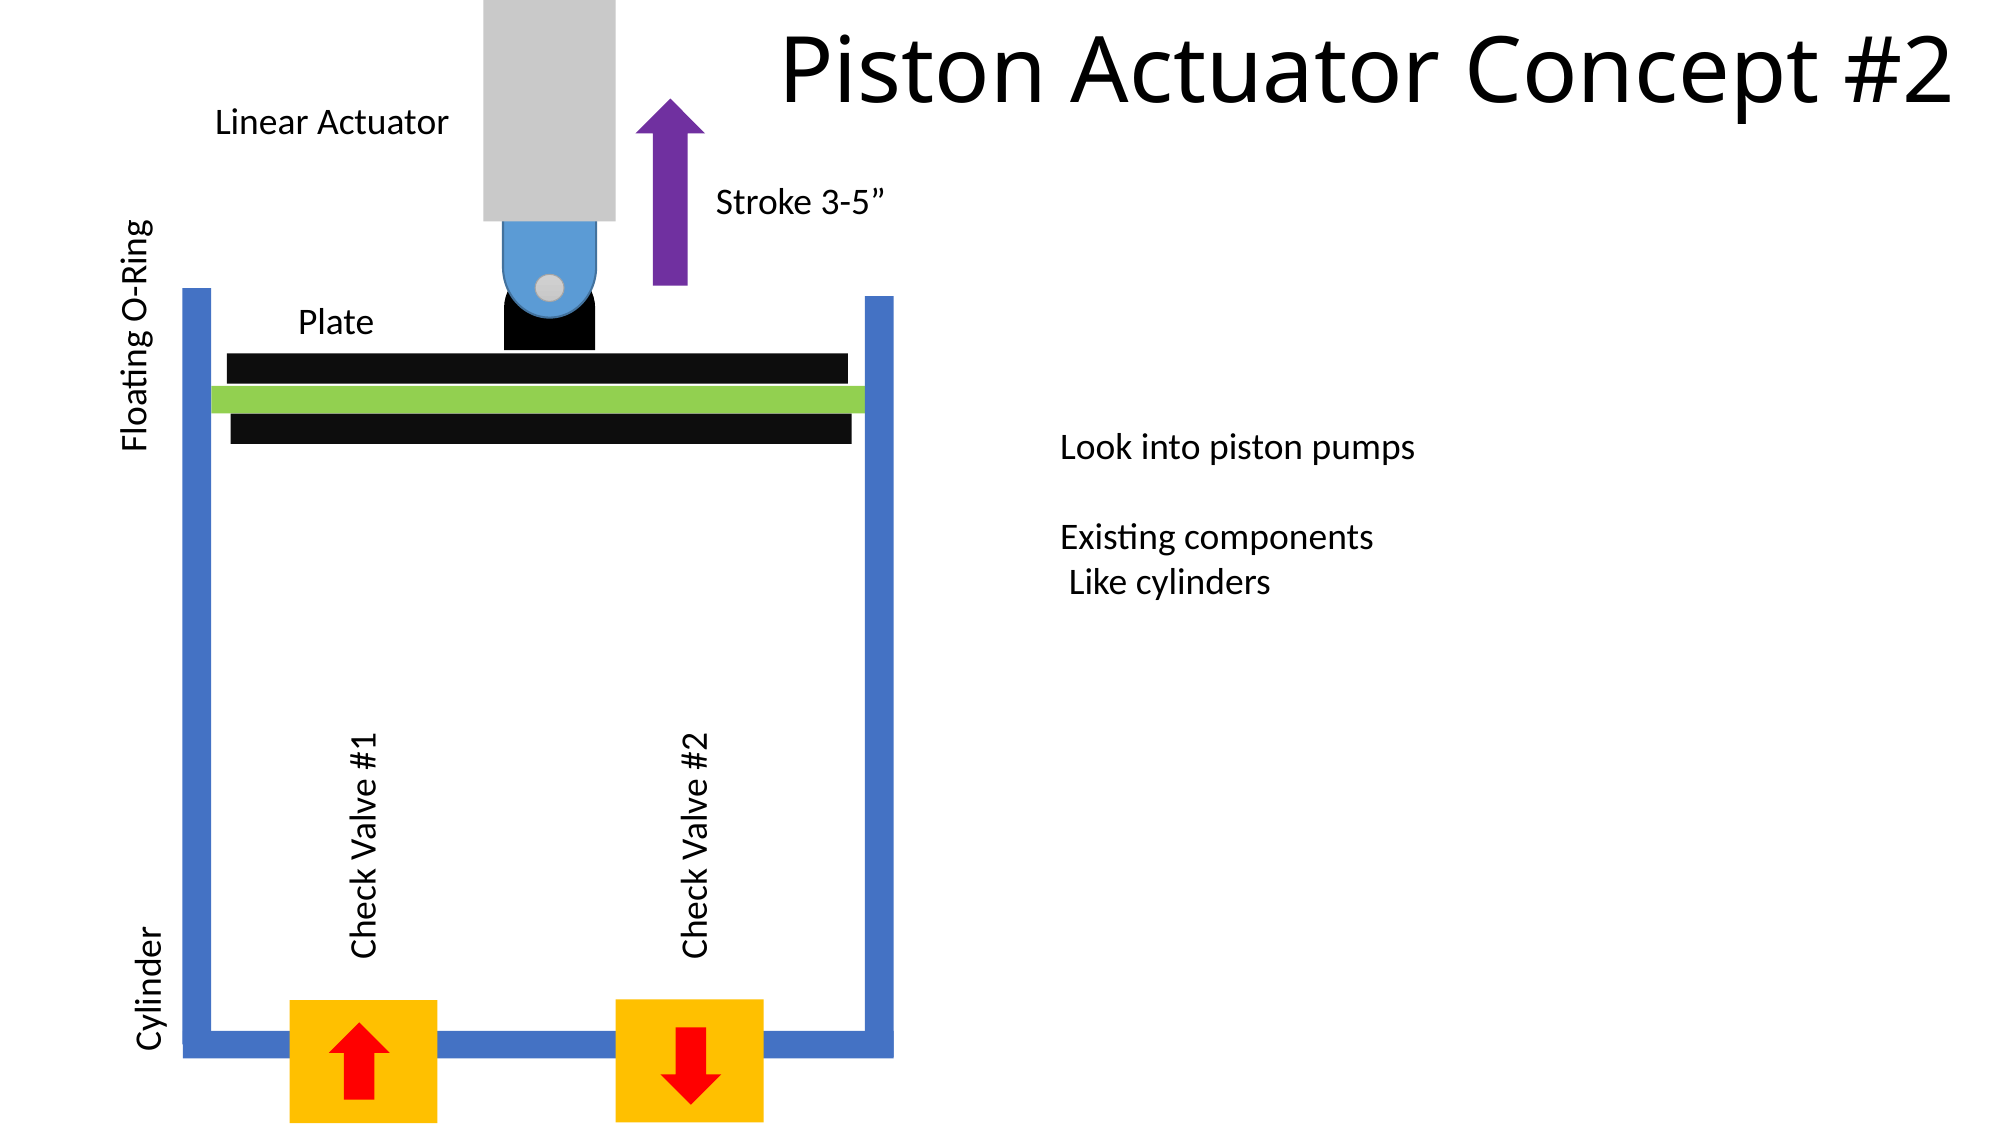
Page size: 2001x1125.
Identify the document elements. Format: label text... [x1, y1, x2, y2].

text_box [615, 998, 765, 1123]
text_box [482, 0, 617, 222]
text_box [226, 352, 849, 385]
text_box Cylinder [115, 748, 176, 1067]
text_box Linear Actuator [200, 89, 518, 150]
text_box [289, 999, 439, 1124]
text_box [182, 1030, 289, 1059]
text_box [326, 1020, 393, 1101]
title Piston Actuator Concept #2 [763, 0, 2000, 182]
text_box [230, 413, 853, 445]
text_box [212, 385, 864, 414]
text_box [765, 1030, 895, 1059]
text_box [864, 295, 895, 1030]
text_box Look into piston pumps Existing components Like cylinders [1045, 414, 1496, 610]
text_box [632, 97, 708, 287]
text_box [657, 1026, 724, 1107]
text_box [439, 1030, 615, 1059]
text_box Stroke 3-5” [700, 169, 1019, 229]
text_box [501, 222, 598, 289]
text_box Check Valve #1 [330, 656, 391, 975]
text_box [181, 287, 212, 1045]
text_box Plate [283, 289, 601, 350]
text_box [534, 273, 565, 289]
text_box Check Valve #2 [661, 656, 722, 975]
text_box Floating O-Ring [101, 149, 162, 467]
